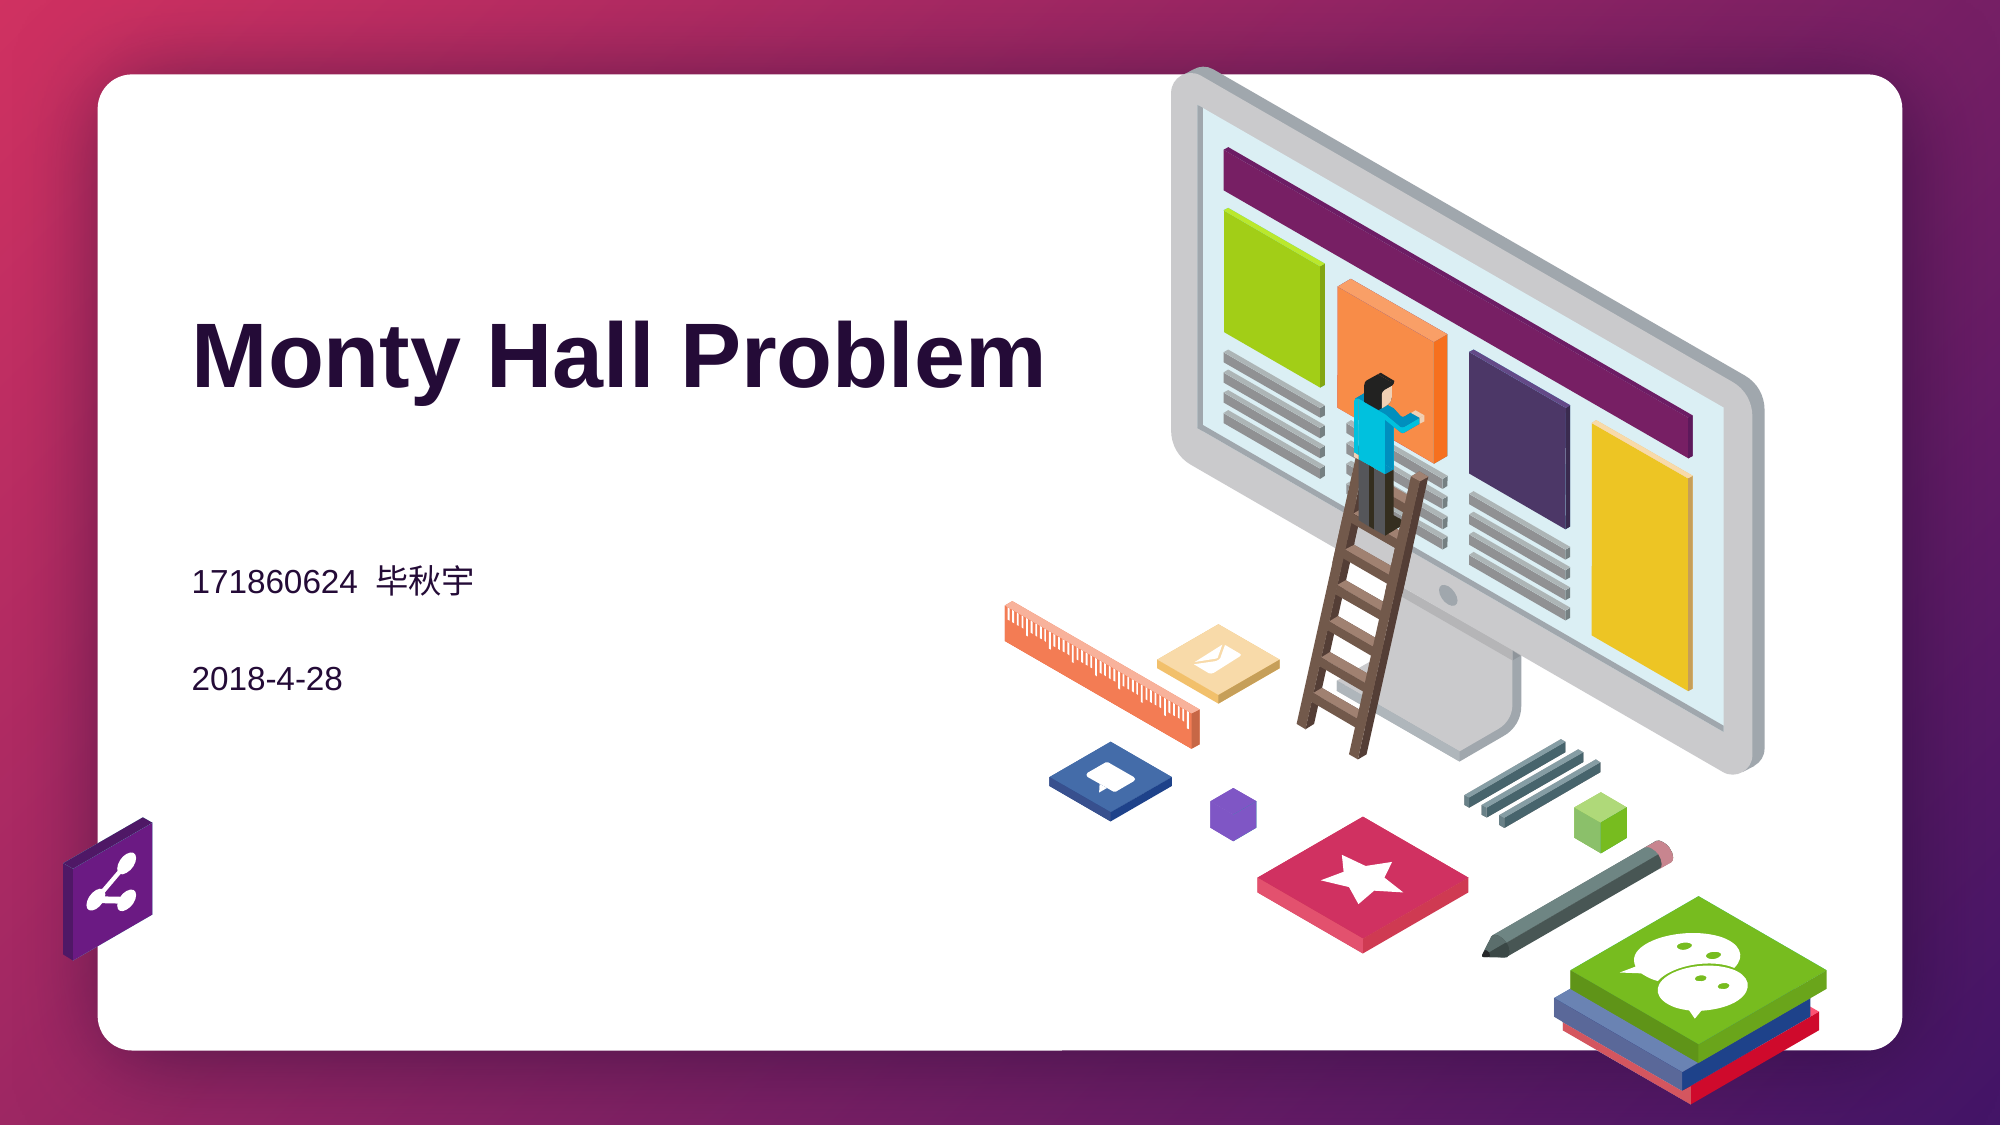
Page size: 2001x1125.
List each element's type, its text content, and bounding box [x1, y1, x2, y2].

list 171860624 毕秋宇 [176, 562, 781, 604]
title Monty Hall Problem [176, 249, 1243, 466]
list 2018-4-28 [176, 659, 781, 701]
